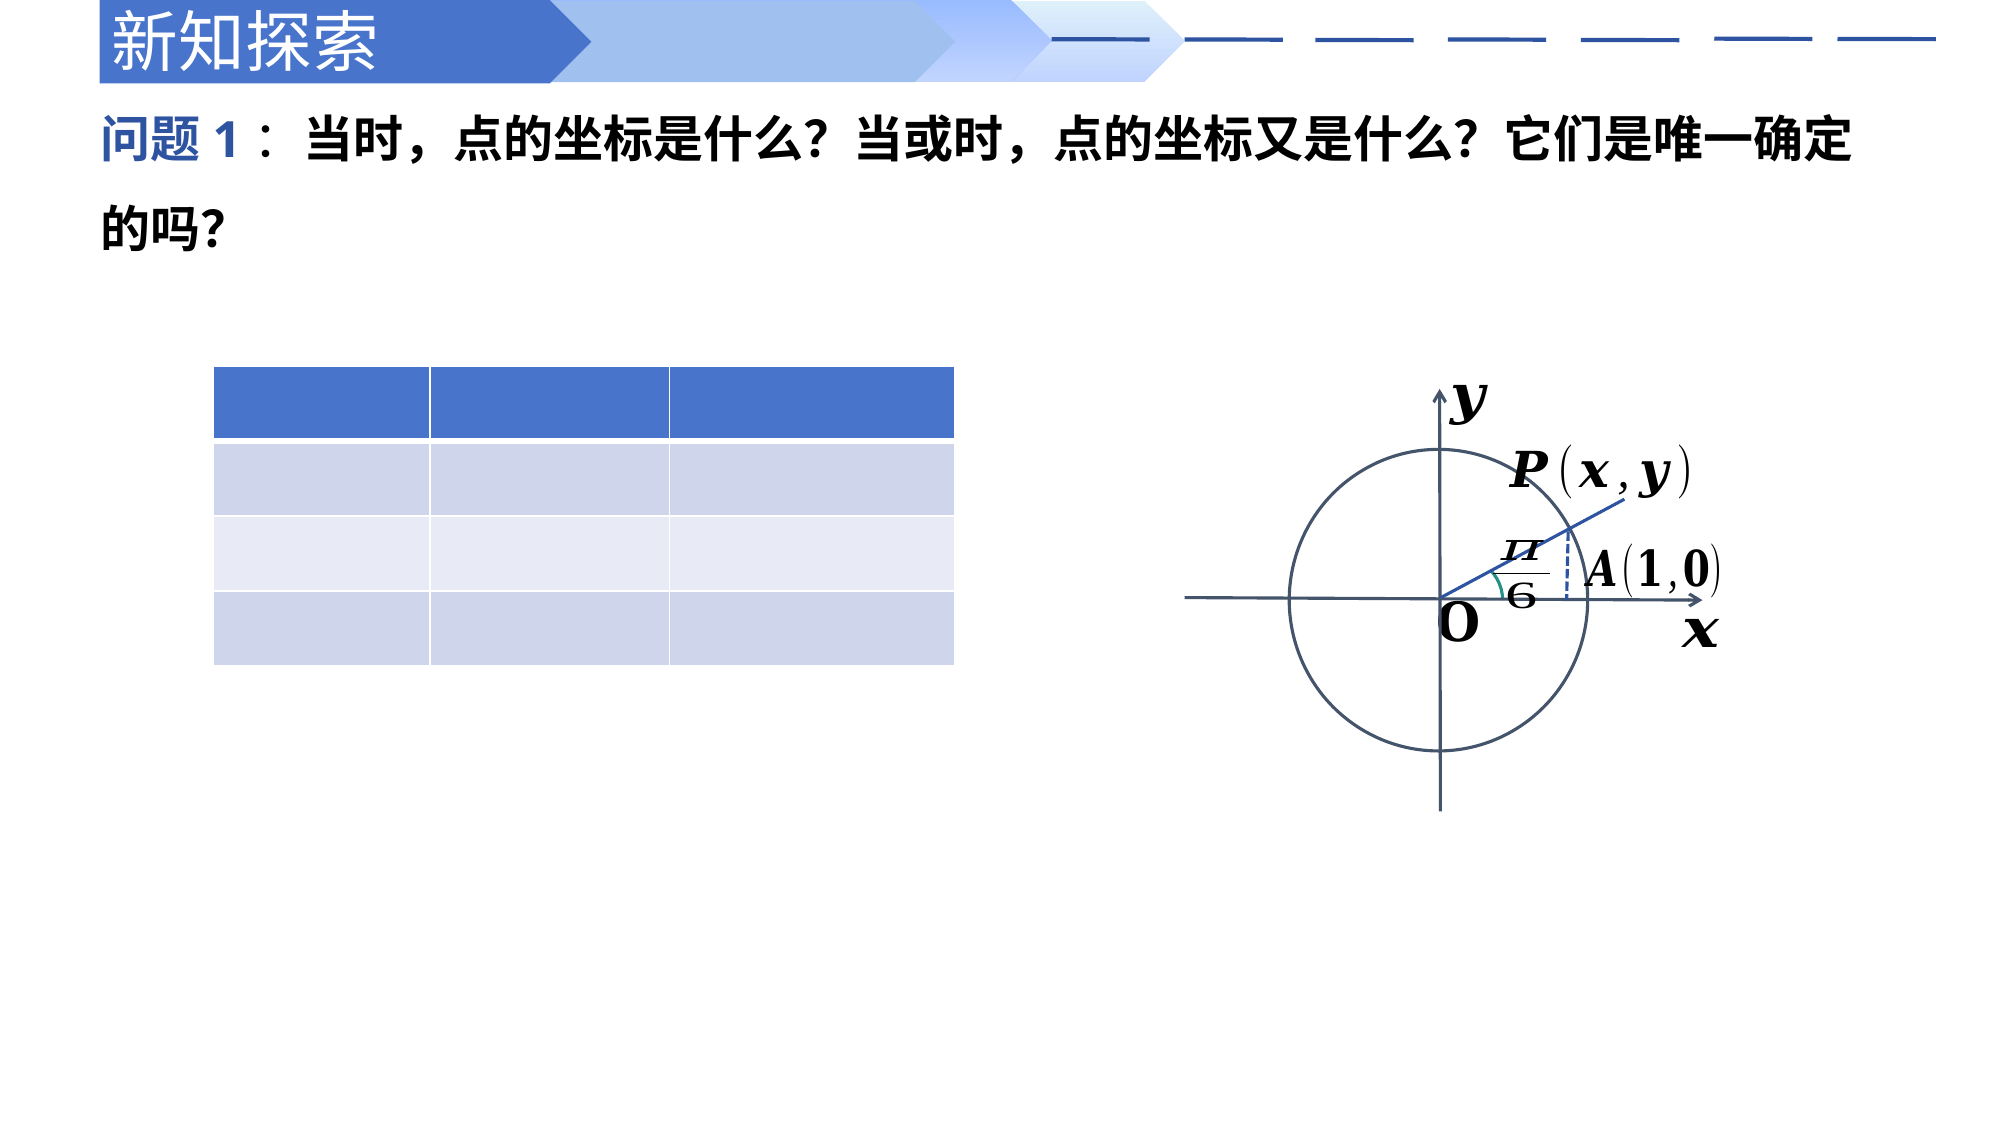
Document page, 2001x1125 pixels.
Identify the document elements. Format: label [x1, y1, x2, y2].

table_cell [214, 444, 429, 515]
text_box [96, 0, 1937, 89]
table_cell [214, 517, 429, 590]
table_cell [670, 592, 954, 665]
table_header [214, 367, 429, 438]
table_cell [431, 444, 669, 515]
table_header [431, 367, 669, 438]
table_cell [670, 444, 954, 515]
table_header [670, 367, 954, 438]
table_cell [431, 592, 669, 665]
text_box [1183, 365, 1725, 812]
table_cell [431, 517, 669, 590]
table_cell [214, 592, 429, 665]
table_cell [670, 517, 954, 590]
